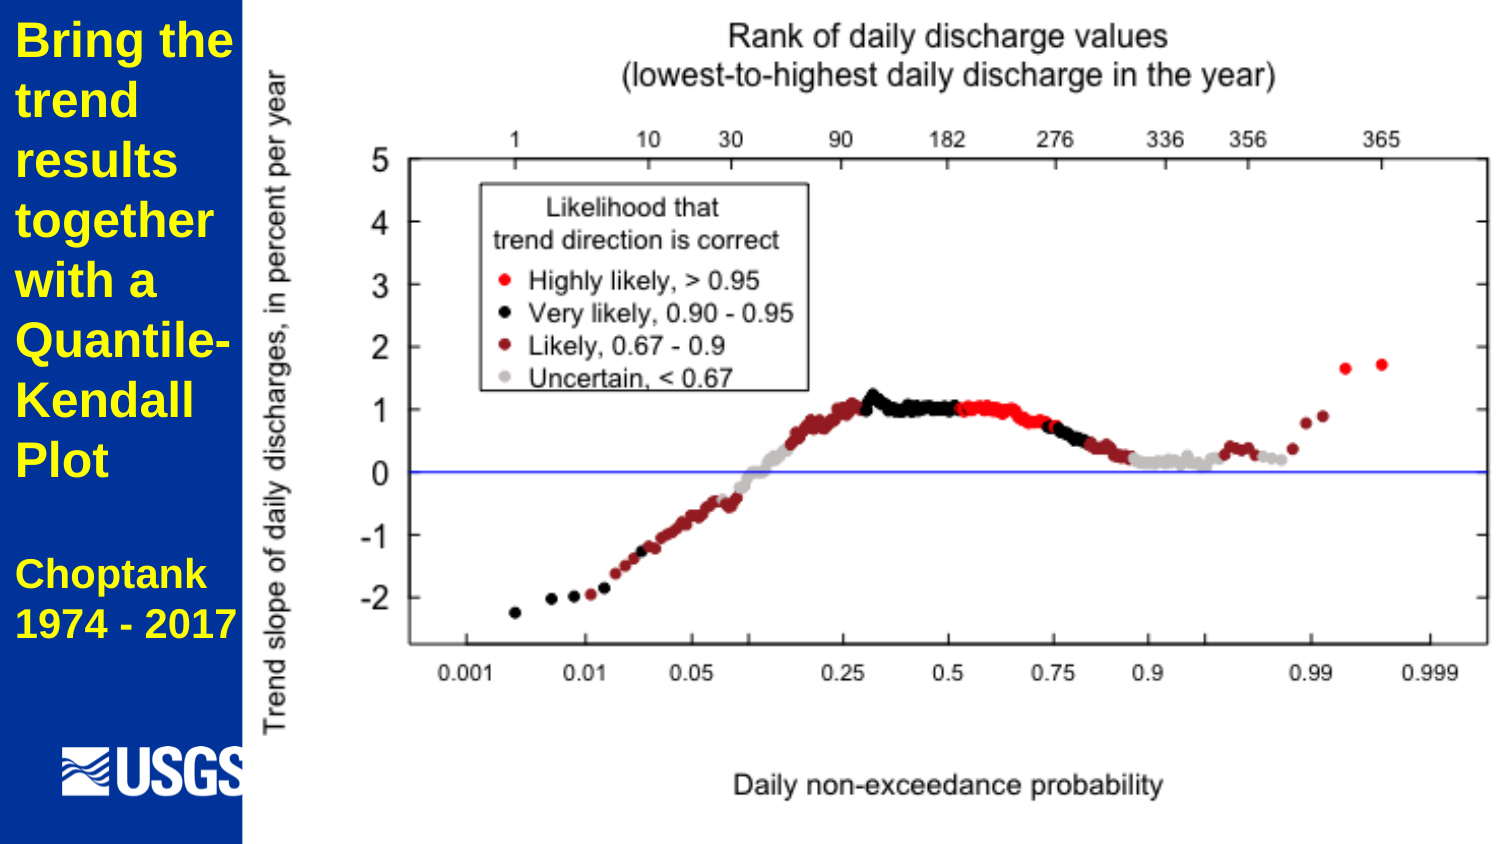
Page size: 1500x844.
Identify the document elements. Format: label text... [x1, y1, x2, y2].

picture [242, 0, 1500, 844]
text_box Bring the trend results together with a Quantile-Kendall Plot Choptank 1974 - 2017 [0, 0, 240, 655]
